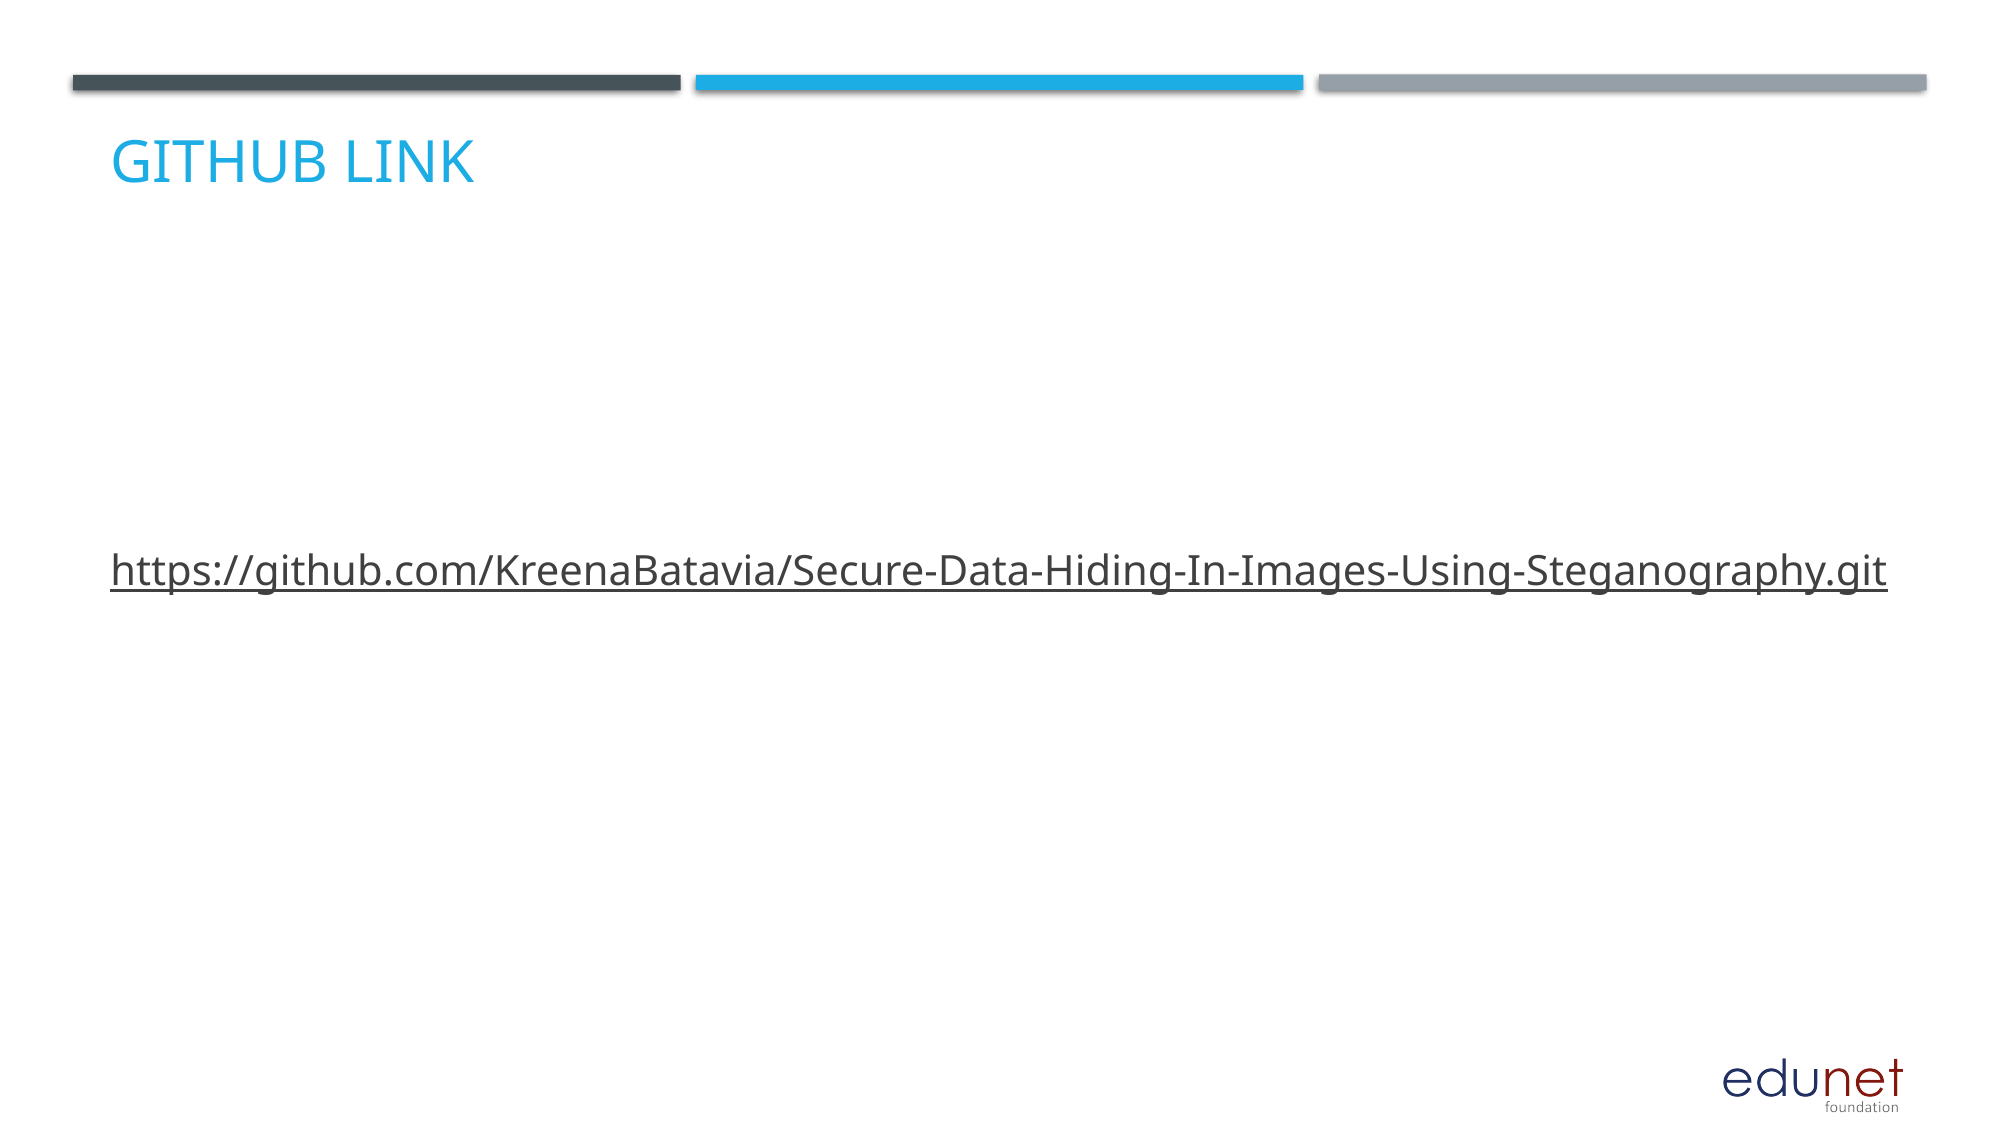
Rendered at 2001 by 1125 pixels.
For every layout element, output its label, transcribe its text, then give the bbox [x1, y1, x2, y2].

title GitHub Link [95, 115, 1905, 203]
list https://github.com/KreenaBatavia/Secure-Data-Hiding-In-Images-Using-Steganography.git [95, 213, 1905, 981]
picture [1719, 1056, 1905, 1116]
